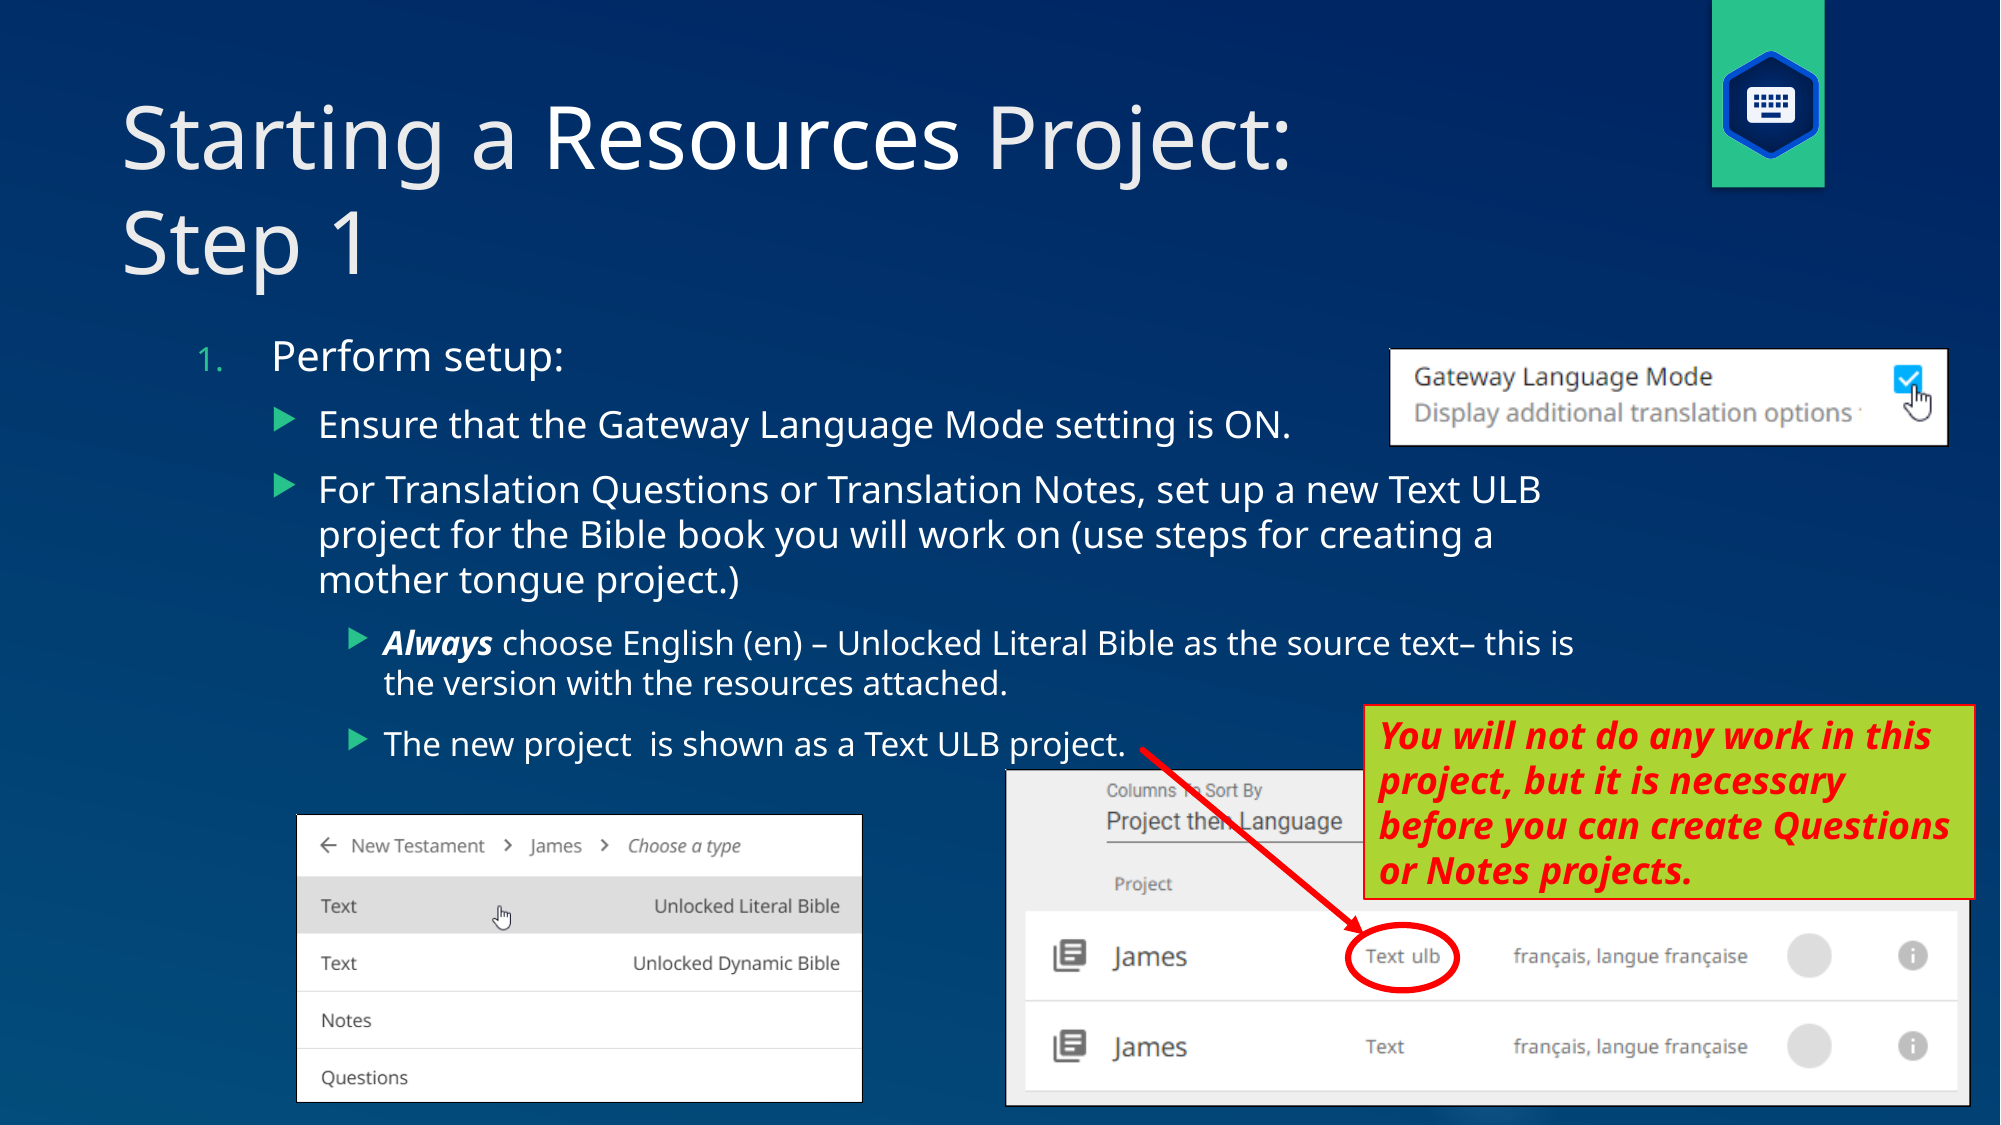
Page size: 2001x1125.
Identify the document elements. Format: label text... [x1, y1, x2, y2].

picture [1720, 47, 1820, 160]
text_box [1142, 749, 1365, 935]
picture [1389, 348, 1950, 448]
list Perform setup: Ensure that the Gateway Language Mode setting is ON. For Translation Questions or Translation Notes, set up a new Text ULB project for the Bible book you will work on (use steps for creating a mother tongue project.) Always choose English (en) – Unlocked Literal Bible as the source text– this is the version with the resources attached. The new project is shown as a Text ULB project. [181, 322, 1649, 1011]
text_box You will not do any work in this project, but it is necessary before you can create Questions or Notes projects. [1363, 704, 1975, 775]
title Starting a Resources Project: Step 1 [106, 74, 1649, 304]
picture [296, 813, 864, 1103]
picture [1005, 769, 1971, 1125]
